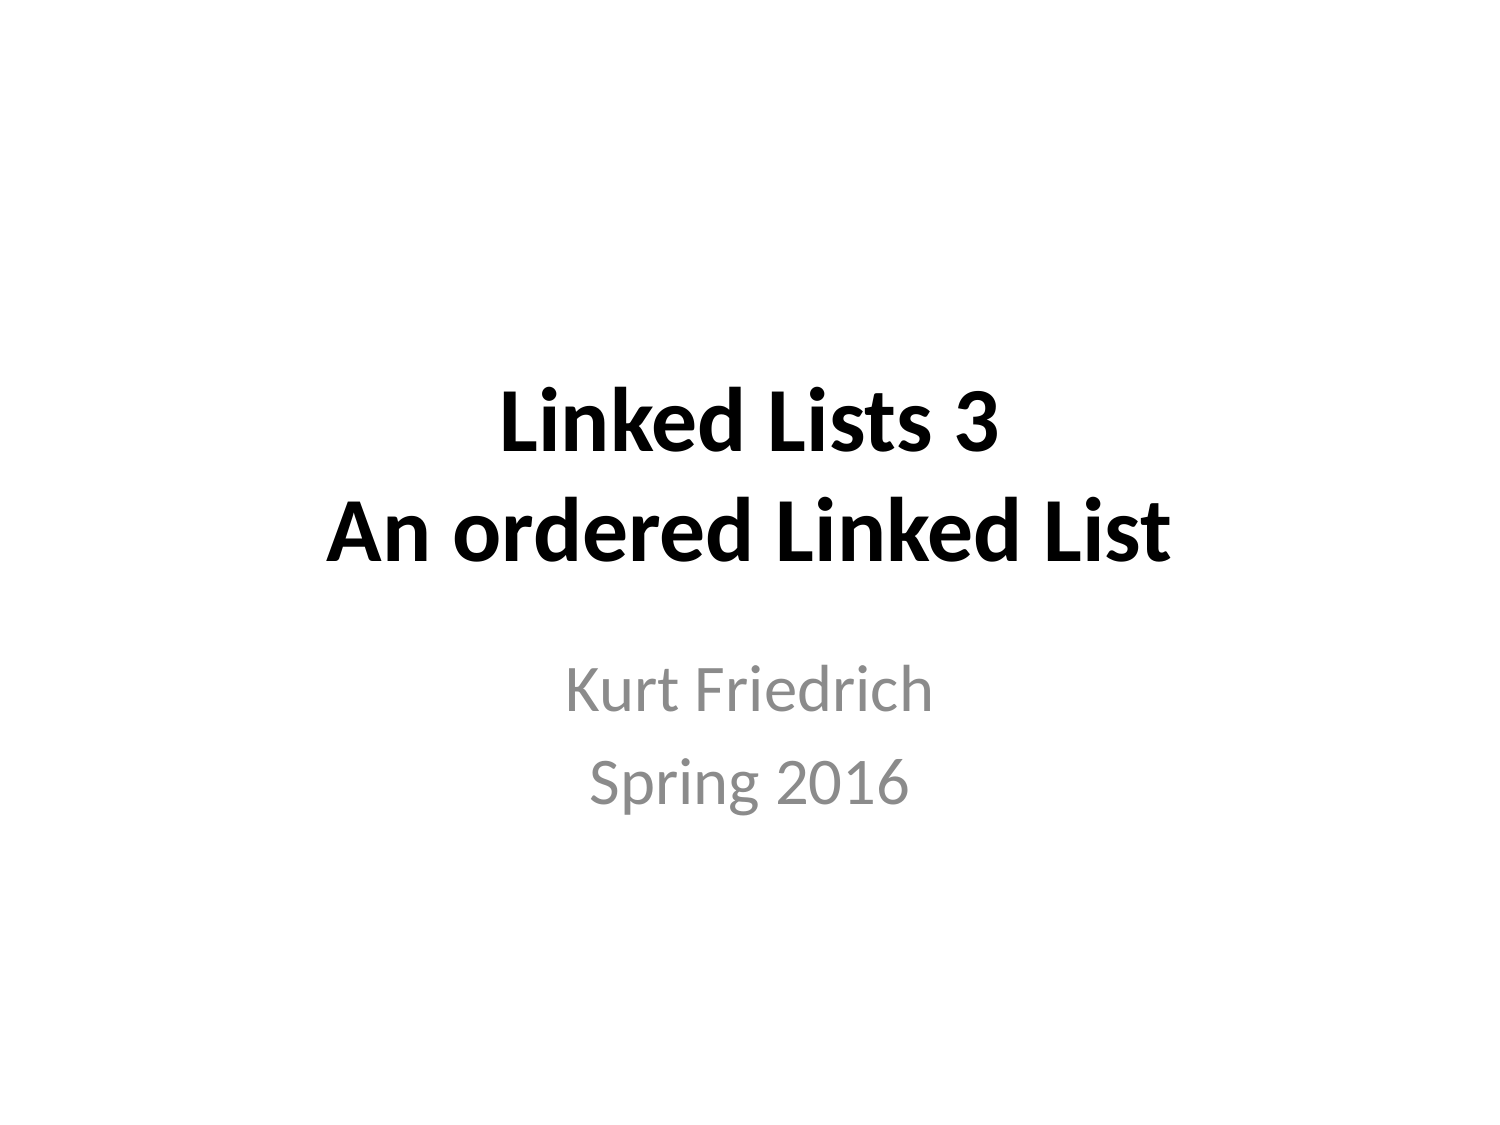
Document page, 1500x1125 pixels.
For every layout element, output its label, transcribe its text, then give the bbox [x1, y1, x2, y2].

subtitle Kurt Friedrich Spring 2016 [225, 637, 1275, 925]
title Linked Lists 3 An ordered Linked List [112, 349, 1388, 591]
